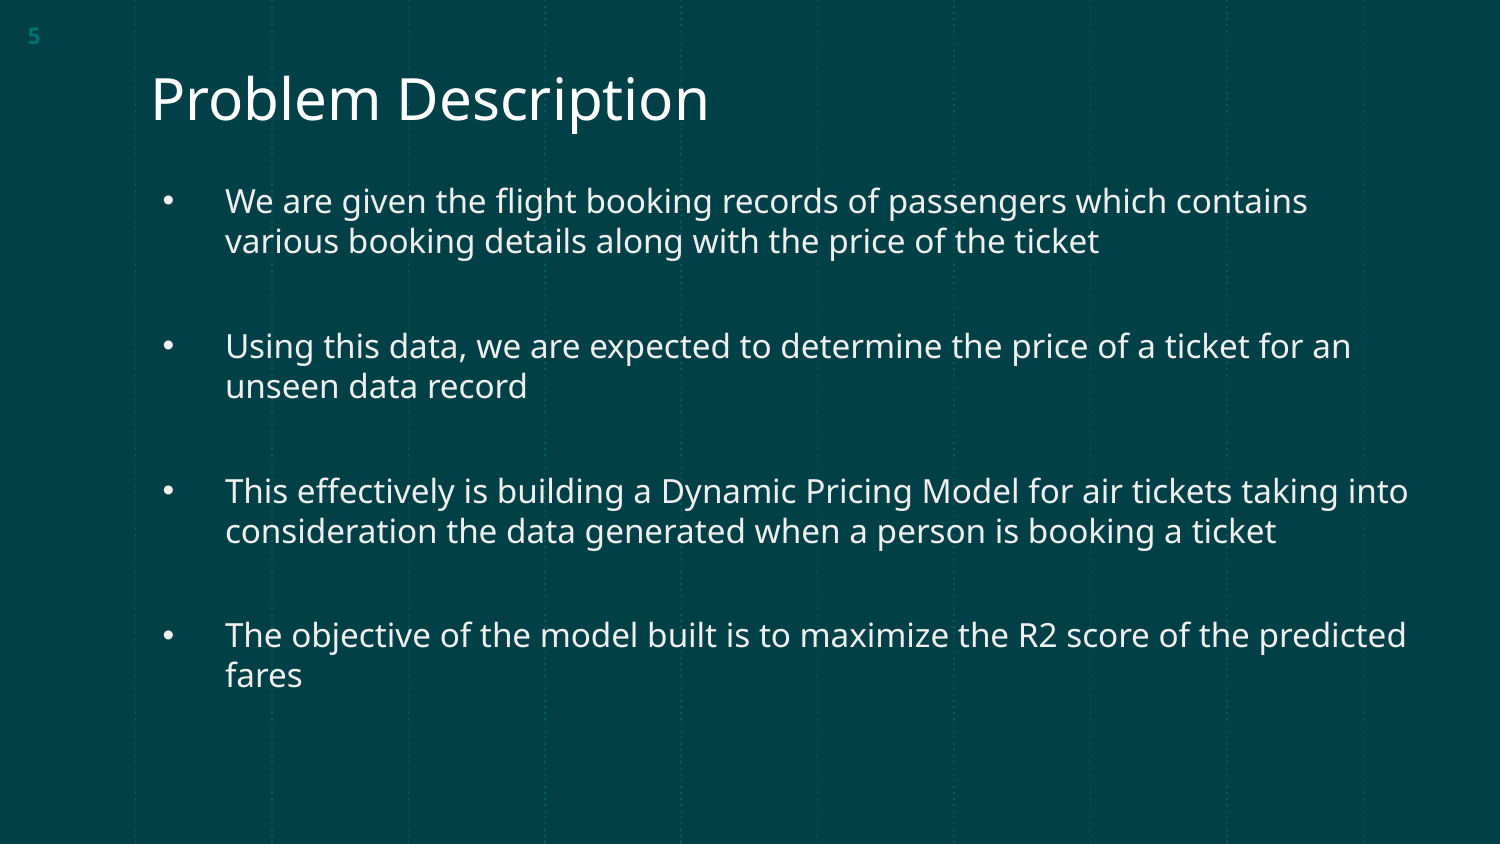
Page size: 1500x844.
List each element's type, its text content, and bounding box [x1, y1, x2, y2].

list We are given the flight booking records of passengers which contains various booking details along with the price of the ticket Using this data, we are expected to determine the price of a ticket for an unseen data record This effectively is building a Dynamic Pricing Model for air tickets taking into consideration the data generated when a person is booking a ticket The objective of the model built is to maximize the R2 score of the predicted fares [135, 165, 1443, 745]
slide_number 5 [12, 6, 103, 66]
text_box Problem Description [134, 30, 983, 147]
